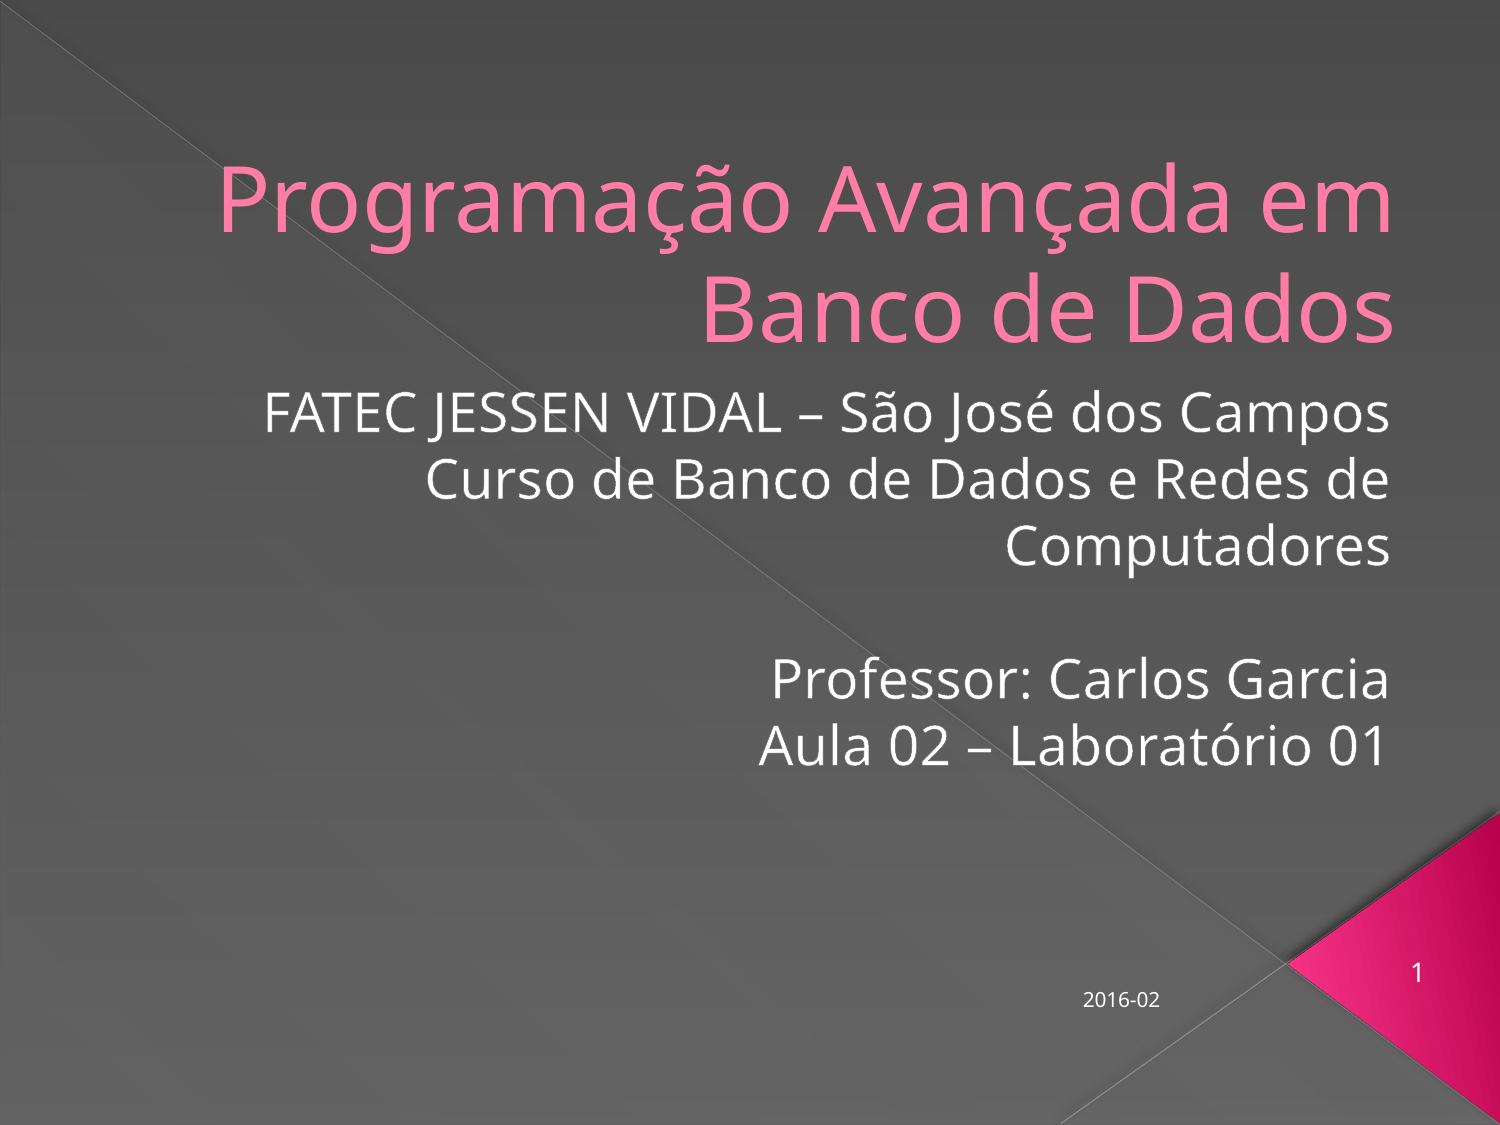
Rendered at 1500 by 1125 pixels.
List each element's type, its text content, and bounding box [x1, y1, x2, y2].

subtitle FATEC JESSEN VIDAL – São José dos Campos Curso de Banco de Dados e Redes de Computadores Professor: Carlos Garcia Aula 02 – Laboratório 01 [88, 369, 1412, 786]
slide_number 1 [1376, 943, 1460, 1004]
title Programação Avançada em Banco de Dados [88, 127, 1412, 369]
slide_number 2016-02 [225, 986, 1175, 1047]
